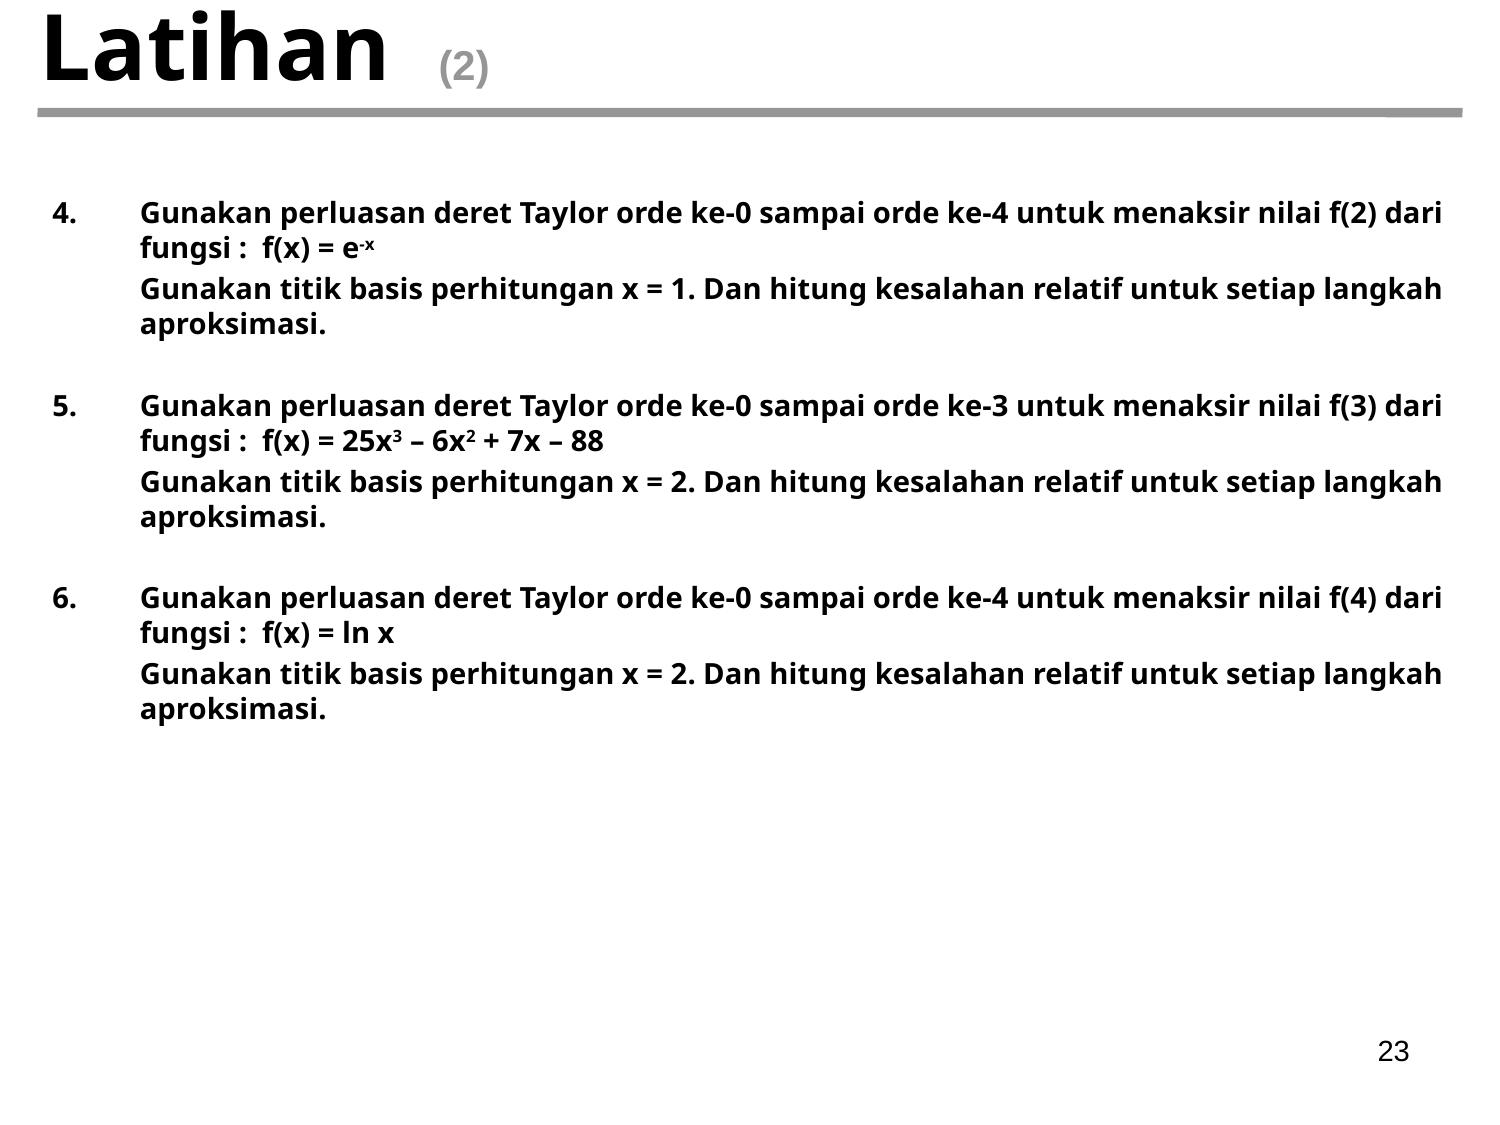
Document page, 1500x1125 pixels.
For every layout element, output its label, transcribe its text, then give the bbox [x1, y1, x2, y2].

text_box 4. Gunakan perluasan deret Taylor orde ke-0 sampai orde ke-4 untuk menaksir nilai f(2) dari fungsi : f(x) = e-x Gunakan titik basis perhitungan x = 1. Dan hitung kesalahan relatif untuk setiap langkah aproksimasi. Gunakan perluasan deret Taylor orde ke-0 sampai orde ke-3 untuk menaksir nilai f(3) dari fungsi : f(x) = 25x3 – 6x2 + 7x – 88 Gunakan titik basis perhitungan x = 2. Dan hitung kesalahan relatif untuk setiap langkah aproksimasi. Gunakan perluasan deret Taylor orde ke-0 sampai orde ke-4 untuk menaksir nilai f(4) dari fungsi : f(x) = ln x Gunakan titik basis perhitungan x = 2. Dan hitung kesalahan relatif untuk setiap langkah aproksimasi. [37, 187, 1463, 750]
slide_number 23 [1074, 1024, 1426, 1103]
title Latihan (2) [24, 0, 1375, 100]
